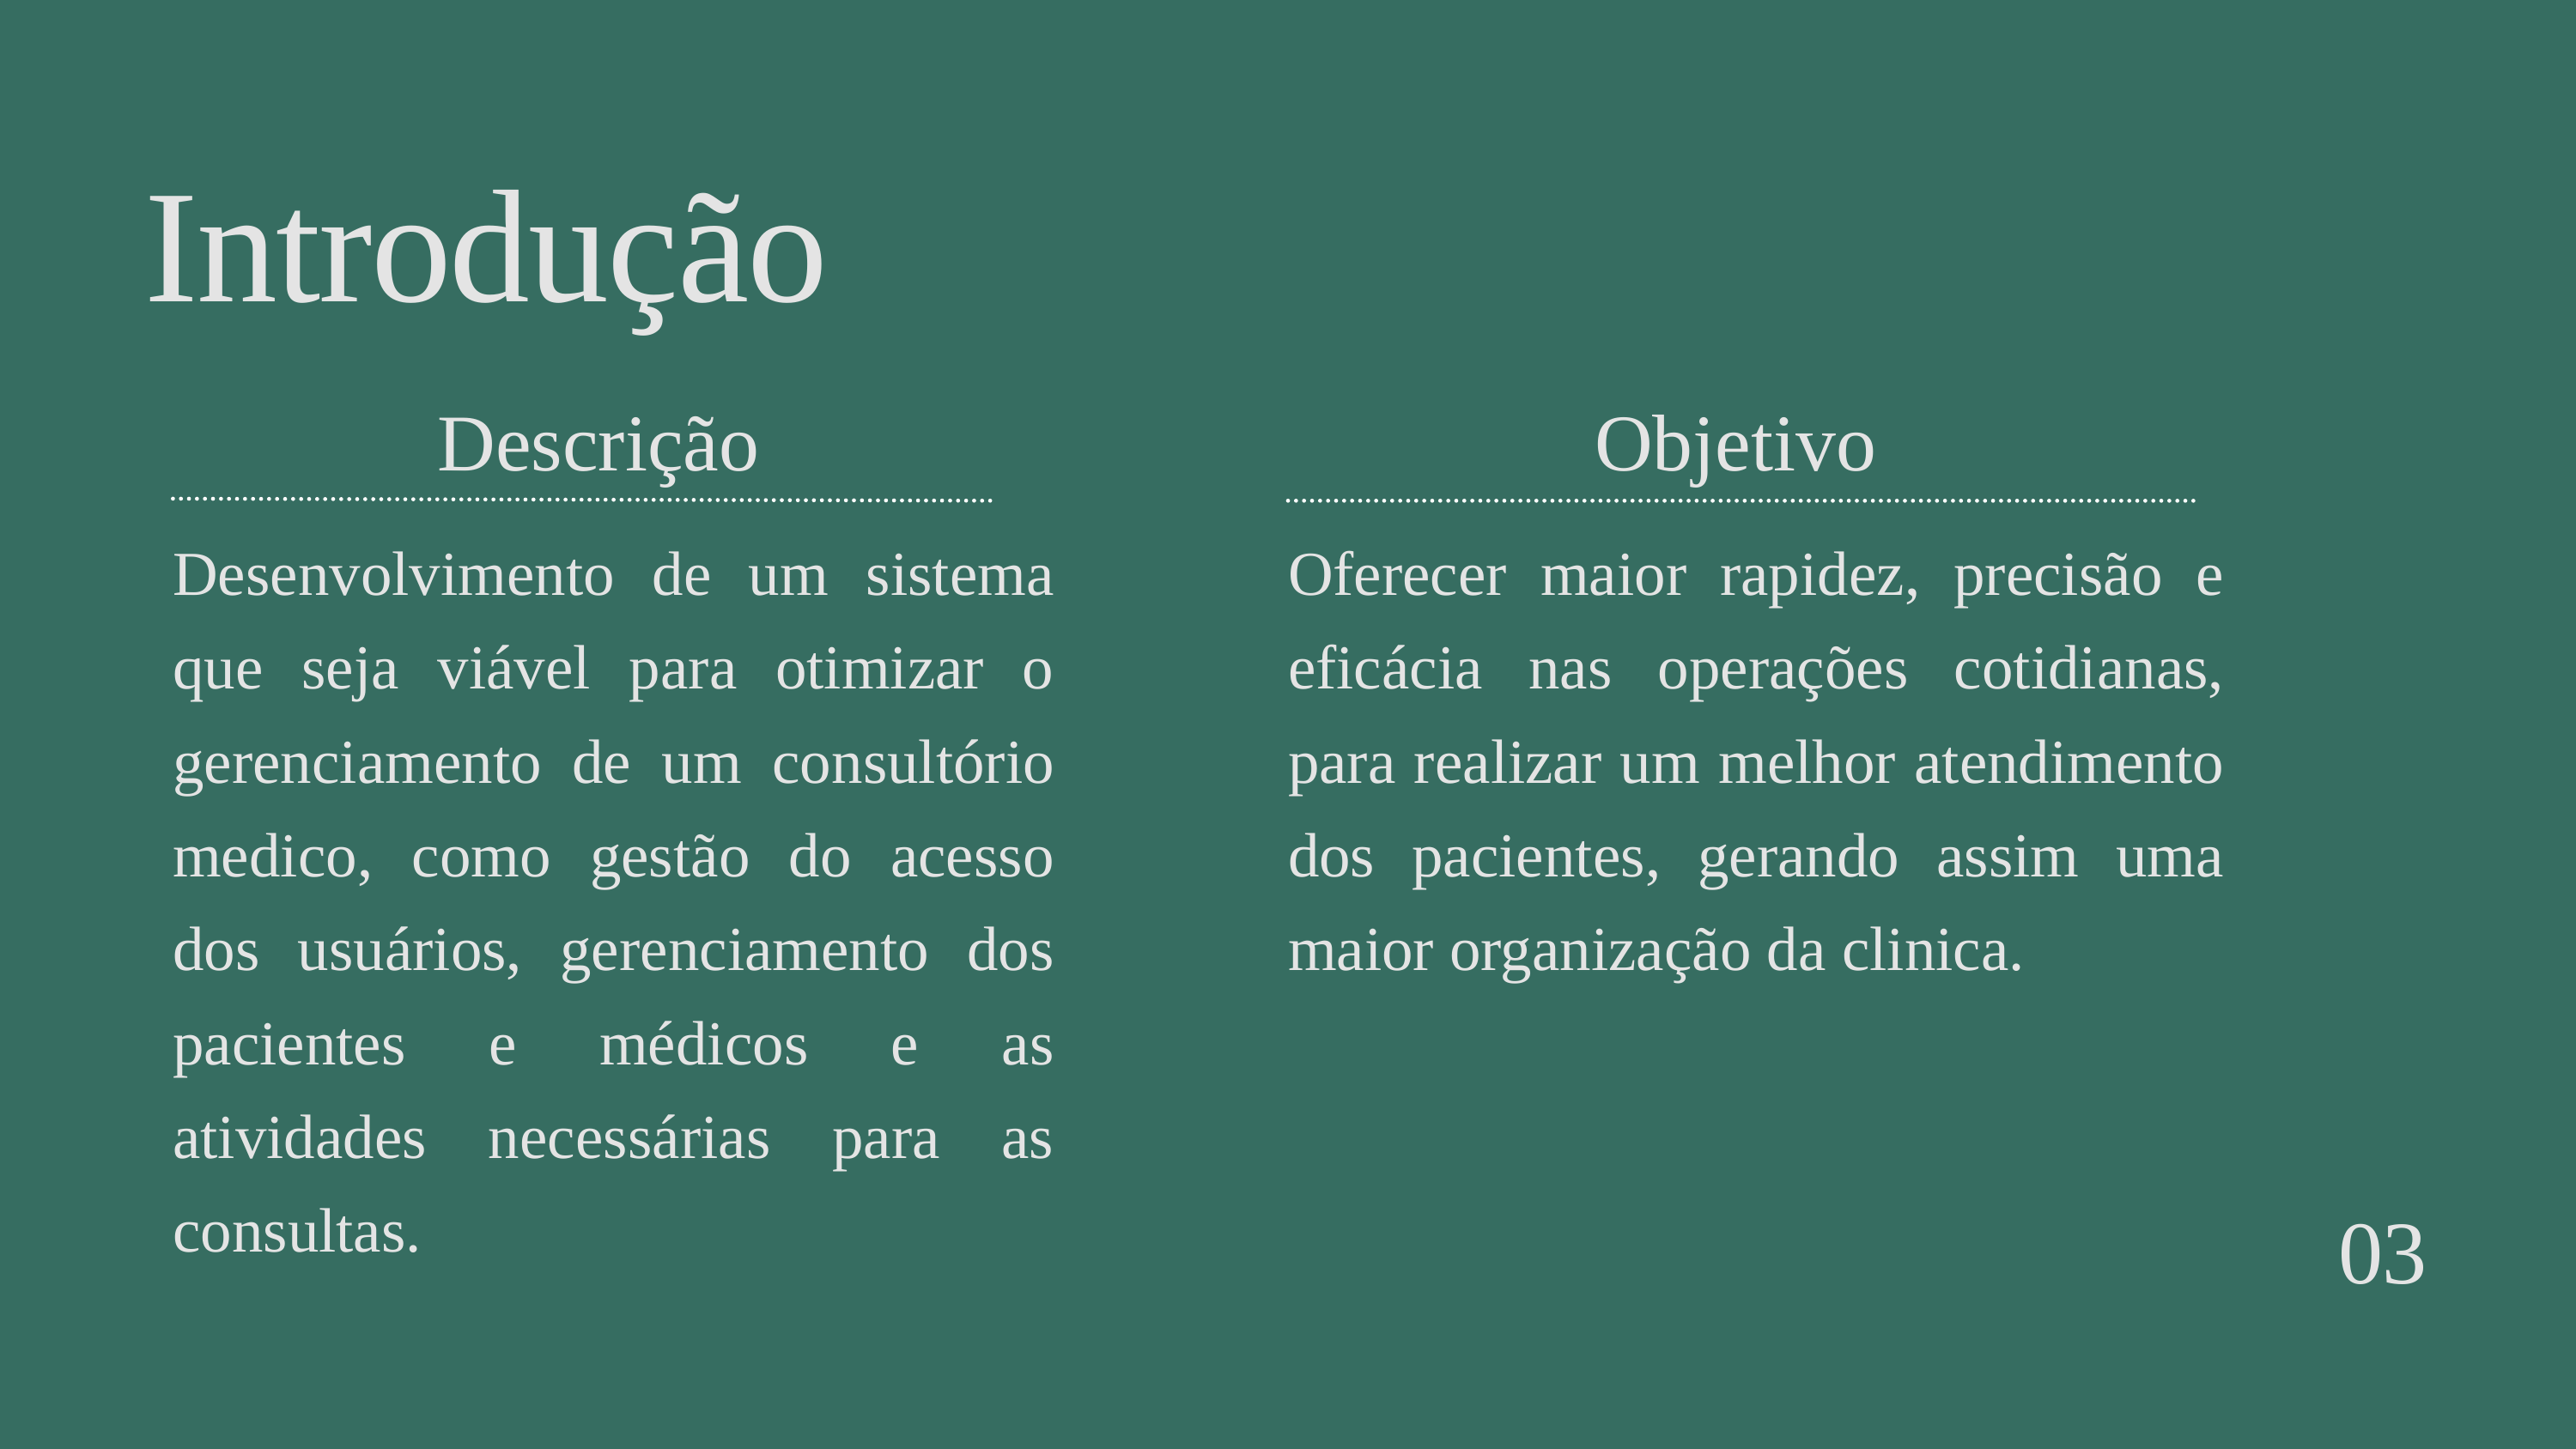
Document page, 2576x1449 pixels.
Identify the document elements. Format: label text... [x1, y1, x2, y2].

text_box 03 [2338, 1203, 2432, 1302]
text_box Introdução [144, 156, 1736, 335]
text_box Oferecer maior rapidez, precisão e eficácia nas operações cotidianas, para realizar um melhor atendimento dos pacientes, gerando assim uma maior organização da clinica. [1288, 513, 2226, 984]
text_box Desenvolvimento de um sistema que seja viável para otimizar o gerenciamento de um consultório medico, como gestão do acesso dos usuários, gerenciamento dos pacientes e médicos e as atividades necessárias para as consultas. [173, 513, 1055, 1265]
text_box Descrição [415, 373, 782, 487]
text_box Objetivo [1546, 373, 1924, 487]
